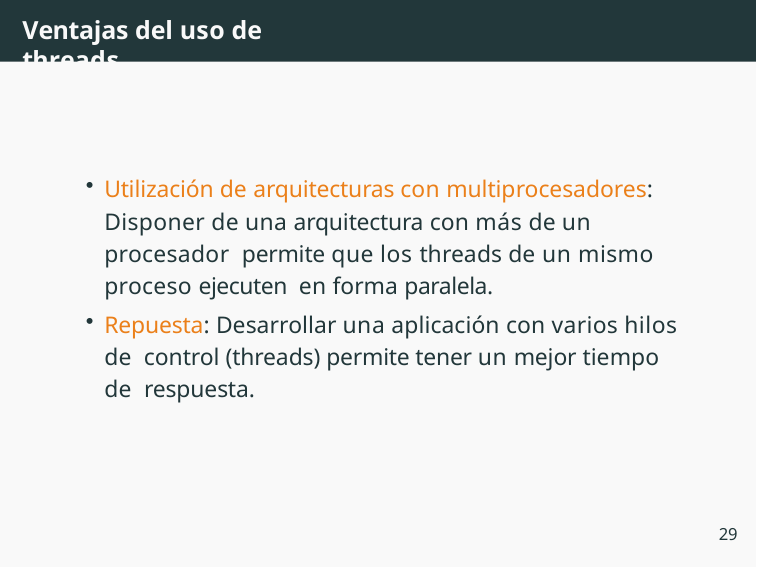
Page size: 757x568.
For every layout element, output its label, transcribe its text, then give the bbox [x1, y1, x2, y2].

title Ventajas del uso de threads [20, 12, 338, 110]
slide_number 29 [712, 520, 743, 568]
text_box Utilización de arquitecturas con multiprocesadores: Disponer de una arquitectura con más de un procesador permite que los threads de un mismo proceso ejecuten en forma paralela. Repuesta: Desarrollar una aplicación con varios hilos de control (threads) permite tener un mejor tiempo de respuesta. [83, 167, 684, 403]
